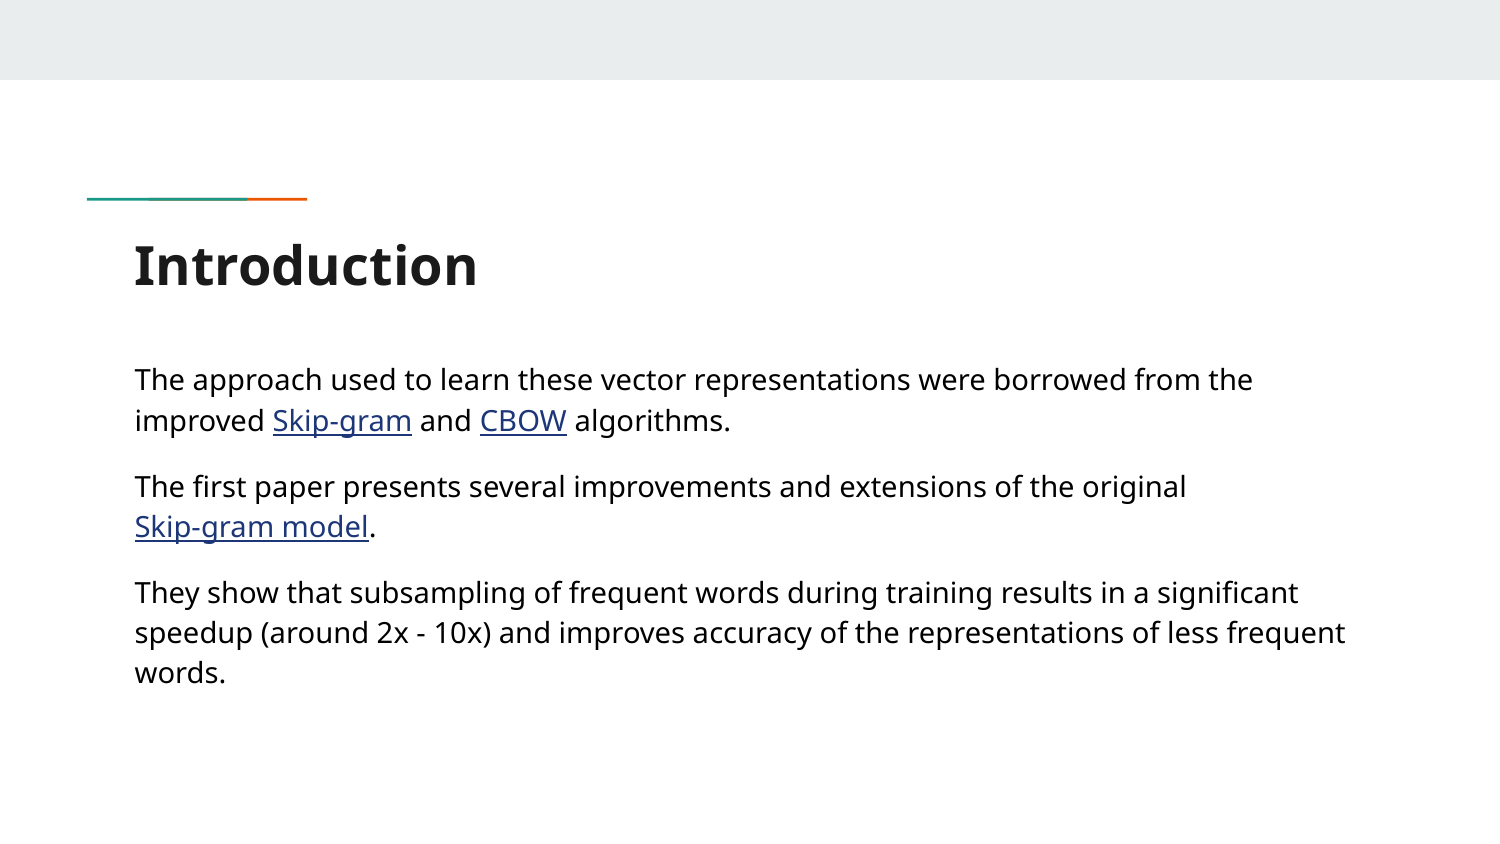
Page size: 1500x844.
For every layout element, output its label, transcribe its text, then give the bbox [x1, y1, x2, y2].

title Introduction [119, 216, 1381, 305]
list The approach used to learn these vector representations were borrowed from the improved Skip-gram and CBOW algorithms. The first paper presents several improvements and extensions of the original Skip-gram model. They show that subsampling of frequent words during training results in a significant speedup (around 2x - 10x) and improves accuracy of the representations of less frequent words. [119, 341, 1381, 712]
